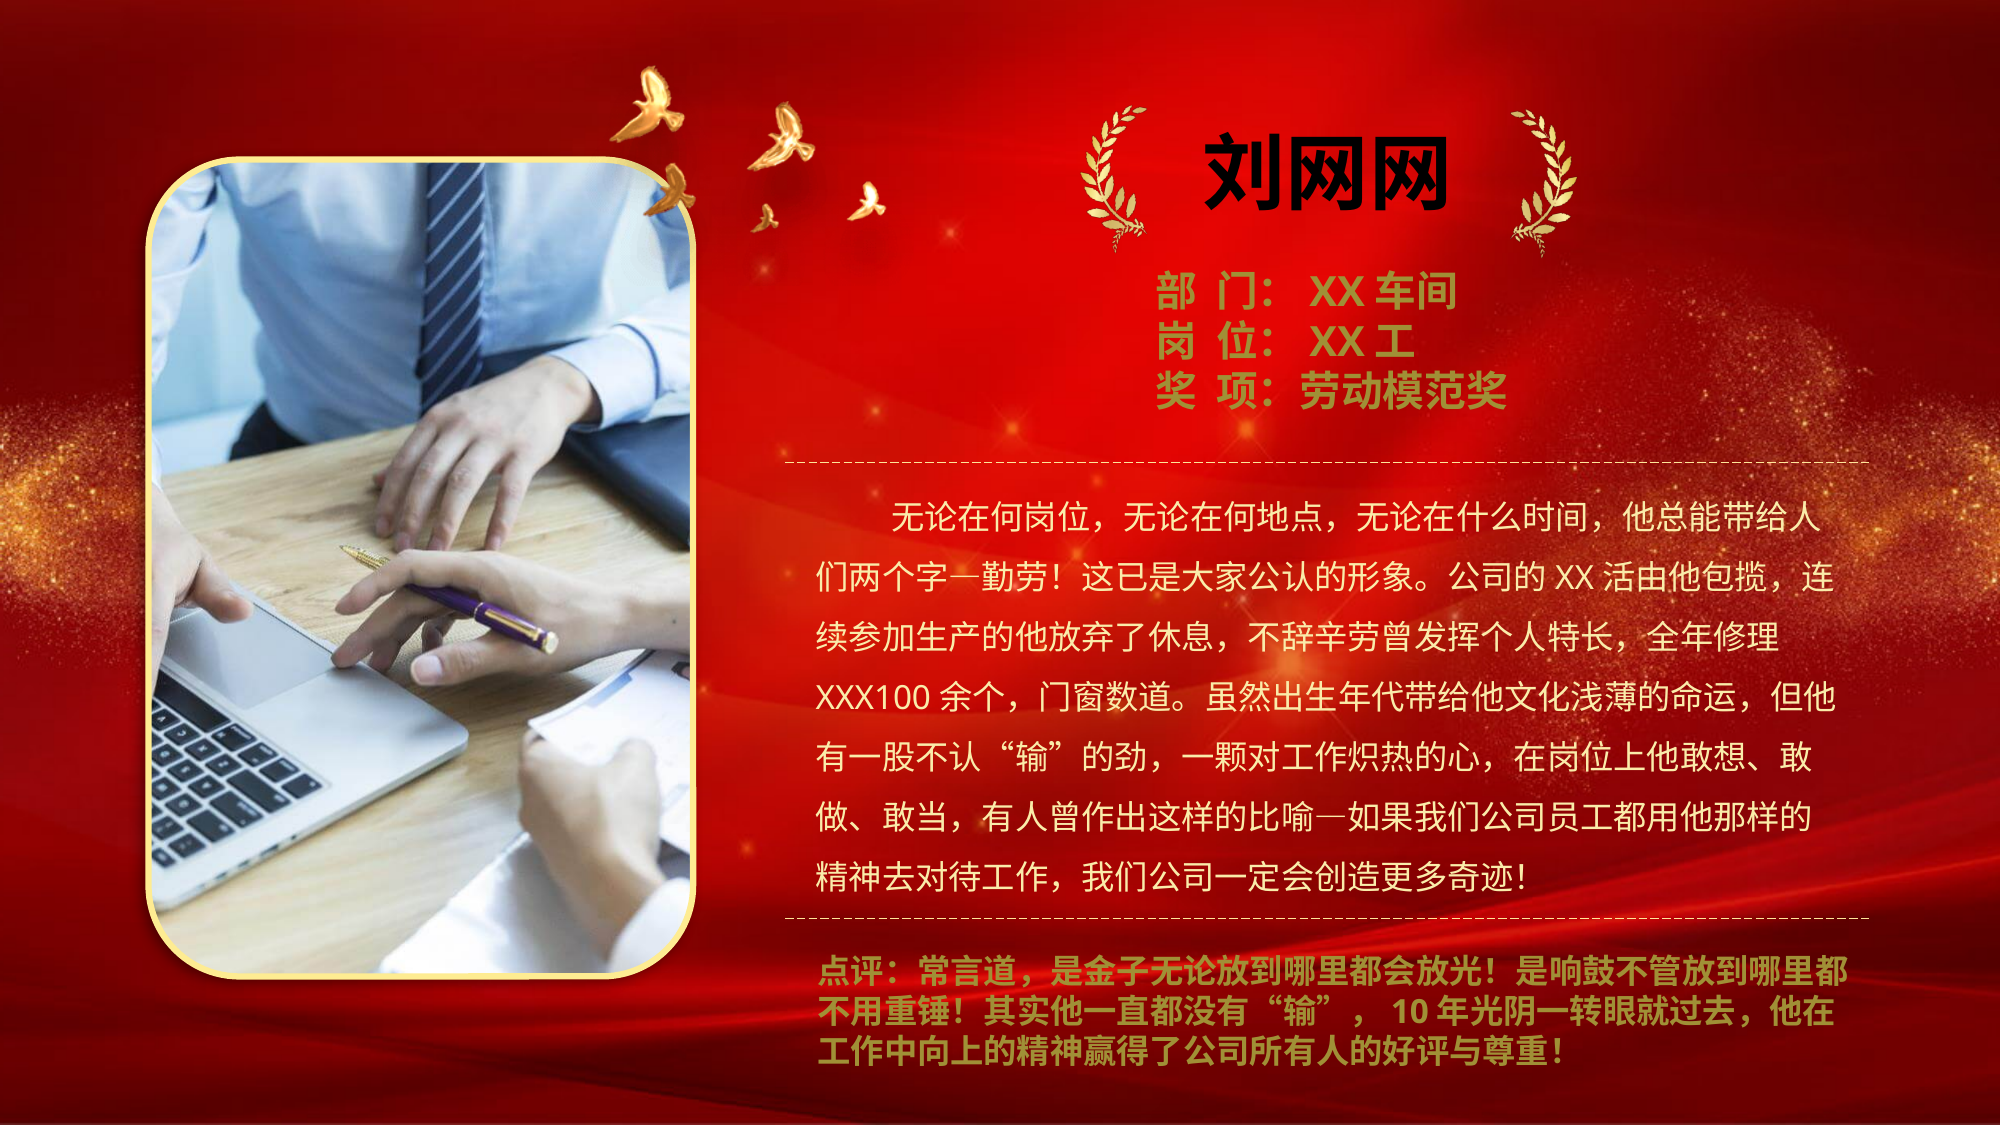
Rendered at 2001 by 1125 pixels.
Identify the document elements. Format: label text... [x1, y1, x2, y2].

text_box 点评：常言道，是金子无论放到哪里都会放光！是响鼓不管放到哪里都不用重锤！其实他一直都没有“输”，10年光阴一转眼就过去，他在工作中向上的精神赢得了公司所有人的好评与尊重！ [802, 943, 1872, 1078]
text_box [1075, 81, 1582, 277]
text_box 无论在何岗位，无论在何地点，无论在什么时间，他总能带给人们两个字—勤劳！这已是大家公认的形象。公司的XX活由他包揽，连续参加生产的他放弃了休息，不辞辛劳曾发挥个人特长，全年修理XXX100余个，门窗数道。虽然出生年代带给他文化浅薄的命运，但他有一股不认“输”的劲，一颗对工作炽热的心，在岗位上他敢想、敢做、敢当，有人曾作出这样的比喻—如果我们公司员工都用他那样的精神去对待工作，我们公司一定会创造更多奇迹！ [800, 469, 1857, 904]
text_box 部 门：XX车间 岗 位：XX工 奖 项：劳动模范奖 [1140, 277, 1524, 423]
picture [0, 0, 2000, 1125]
